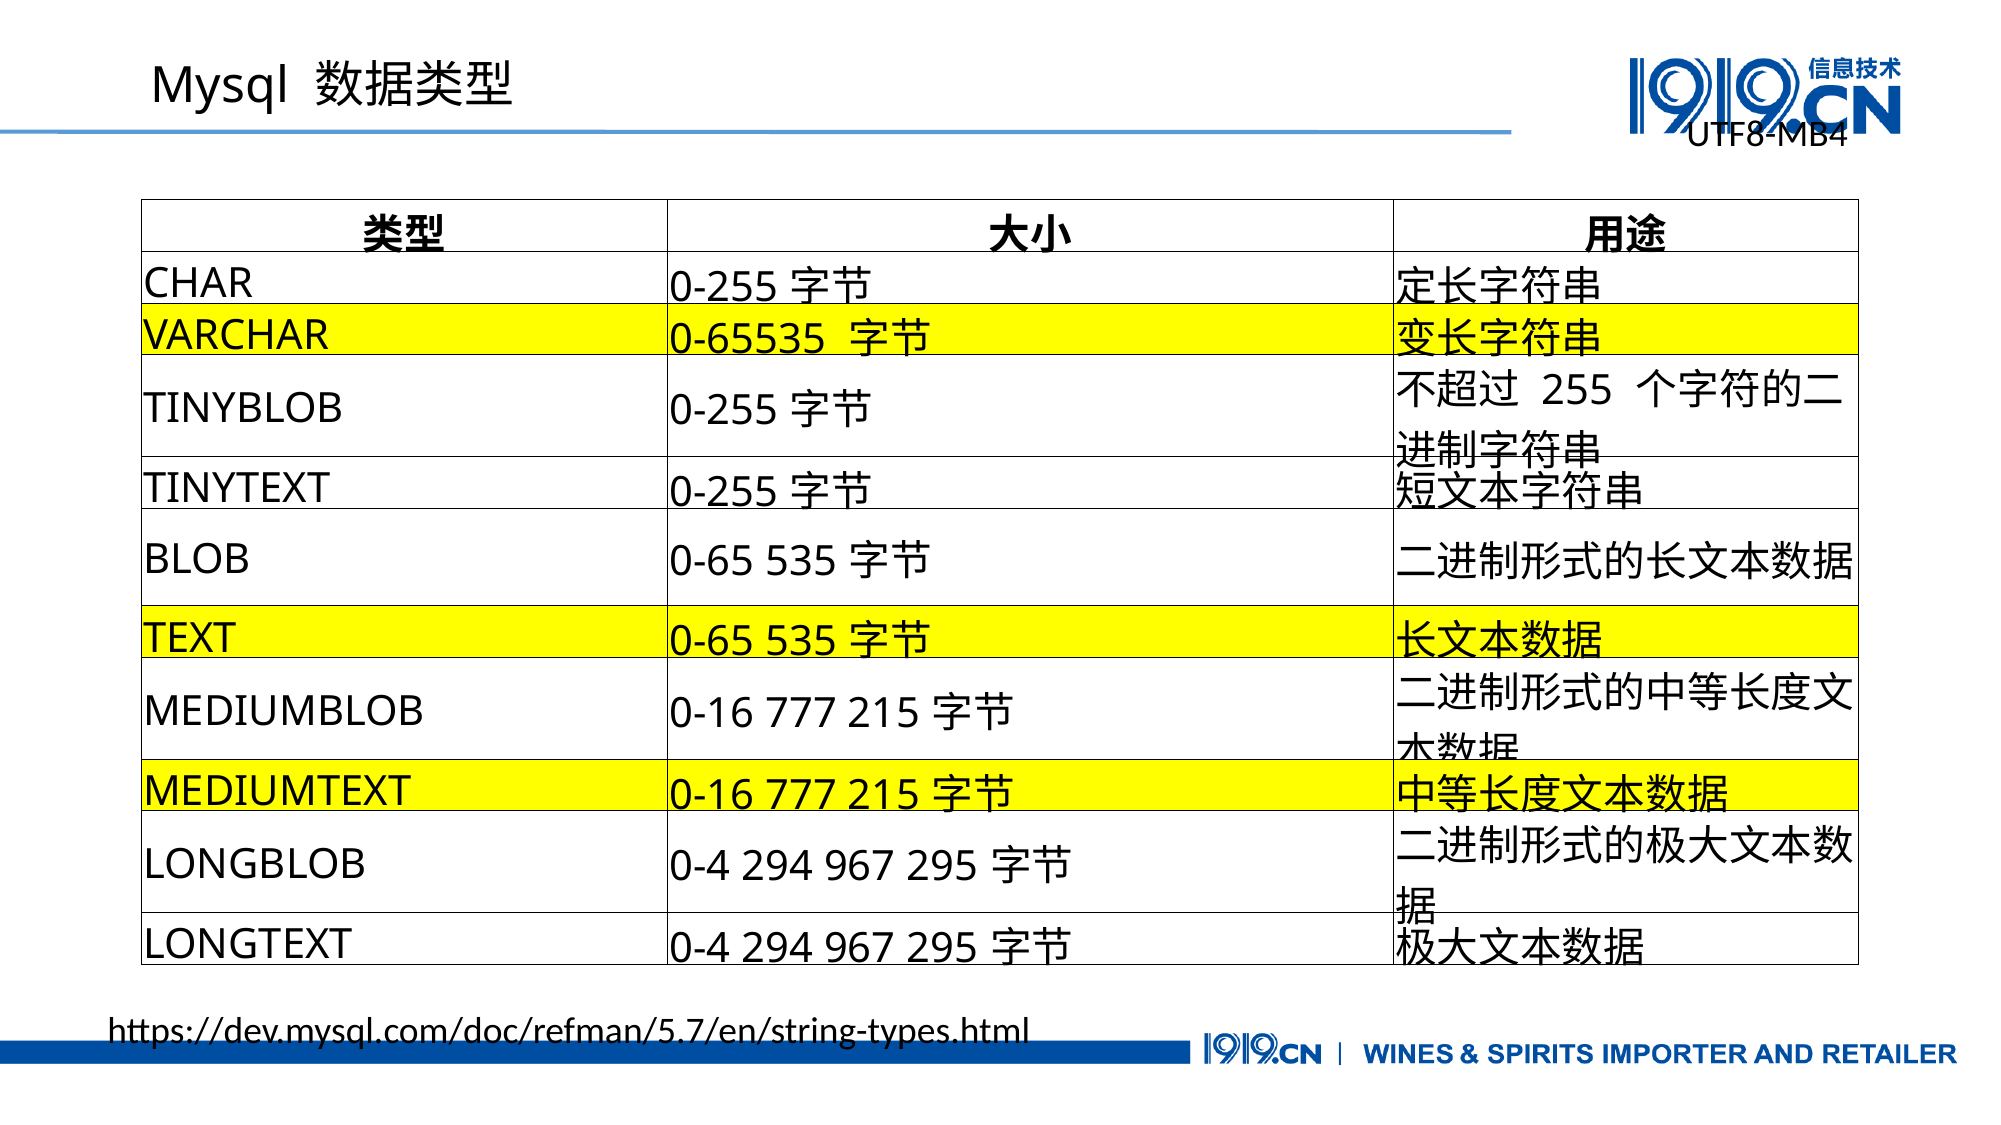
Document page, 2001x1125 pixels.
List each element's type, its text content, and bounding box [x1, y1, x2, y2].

table_cell 0-4 294 967 295字节 [668, 913, 1393, 964]
table_cell TINYBLOB [142, 355, 667, 456]
table_header 大小 [668, 200, 1393, 251]
table_cell 0-255字节 [668, 355, 1393, 456]
table_cell 0-65535 字节 [668, 304, 1393, 354]
text_box Mysql 数据类型 [135, 44, 529, 120]
table_cell 0-65 535字节 [668, 509, 1393, 605]
table_header 用途 [1394, 200, 1858, 251]
table_cell CHAR [142, 252, 667, 303]
slide_number [1550, 1042, 2000, 1103]
table_header 类型 [142, 200, 667, 251]
picture [0, 0, 2001, 1125]
table_cell 二进制形式的中等长度文本数据 [1394, 658, 1858, 759]
table_cell 0-255字节 [668, 252, 1393, 303]
table_cell 0-255字节 [668, 457, 1393, 508]
table_cell LONGTEXT [142, 913, 667, 964]
table_cell LONGBLOB [142, 811, 667, 912]
table_cell 中等长度文本数据 [1394, 760, 1858, 810]
text_box UTF8-MB4 [1671, 102, 1863, 162]
table_cell 0-4 294 967 295字节 [668, 811, 1393, 912]
text_box https://dev.mysql.com/doc/refman/5.7/en/string-types.html [92, 998, 1047, 1059]
table_cell TEXT [142, 606, 667, 657]
table_cell TINYTEXT [142, 457, 667, 508]
table_cell 短文本字符串 [1394, 457, 1858, 508]
table_cell VARCHAR [142, 304, 667, 354]
table_cell 极大文本数据 [1394, 913, 1858, 964]
table_cell MEDIUMTEXT [142, 760, 667, 810]
table_cell 变长字符串 [1394, 304, 1858, 354]
table_cell 0-16 777 215字节 [668, 760, 1393, 810]
table_cell 不超过 255 个字符的二进制字符串 [1394, 355, 1858, 456]
table_cell 定长字符串 [1394, 252, 1858, 303]
table_cell 0-16 777 215字节 [668, 658, 1393, 759]
table_cell MEDIUMBLOB [142, 658, 667, 759]
table_cell 二进制形式的极大文本数据 [1394, 811, 1858, 912]
table_cell 0-65 535字节 [668, 606, 1393, 657]
table_cell BLOB [142, 509, 667, 605]
table_cell 长文本数据 [1394, 606, 1858, 657]
table_cell 二进制形式的长文本数据 [1394, 509, 1858, 605]
